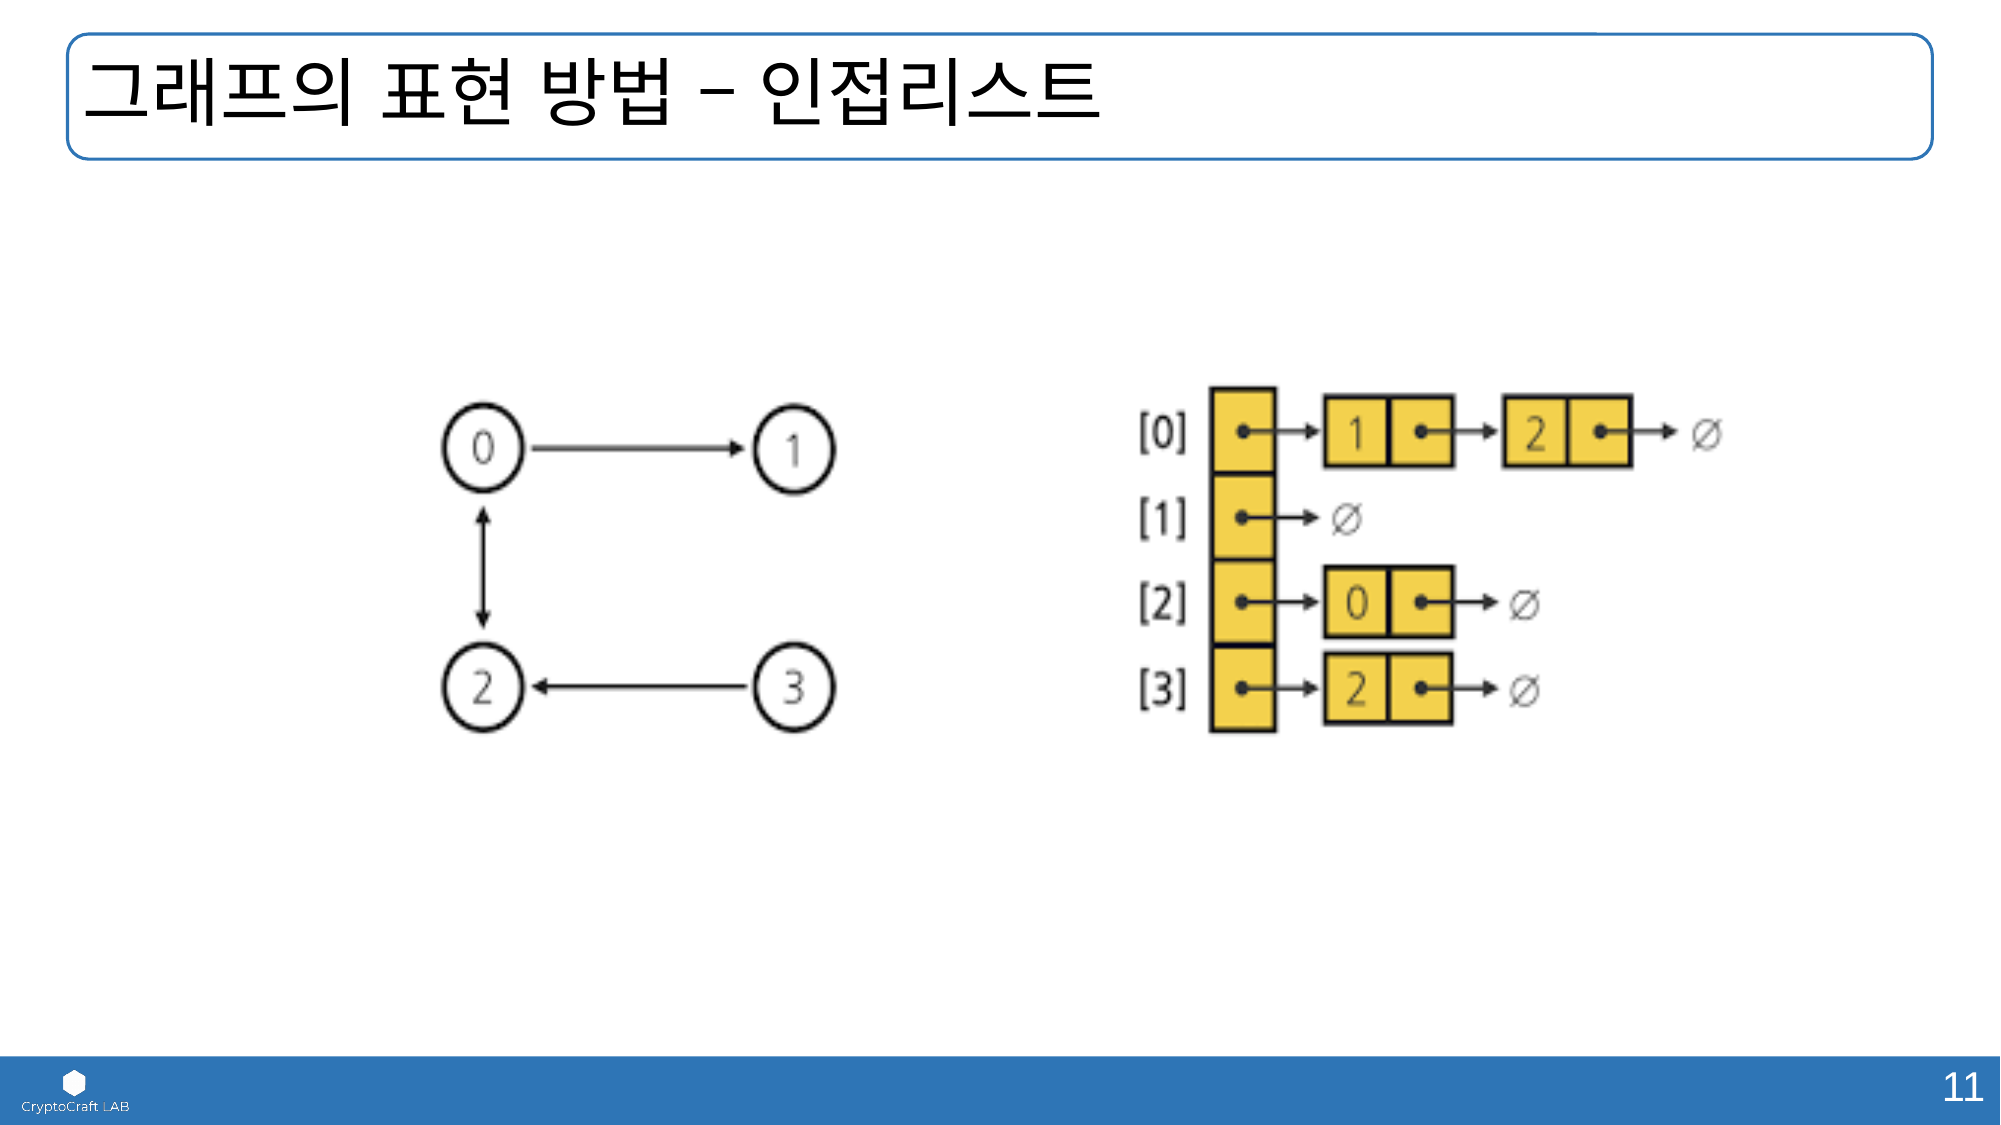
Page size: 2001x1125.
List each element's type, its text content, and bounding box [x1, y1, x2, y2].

picture [430, 378, 1738, 747]
title 그래프의 표현 방법 – 인접리스트 [67, 34, 1933, 160]
picture [13, 1061, 138, 1123]
